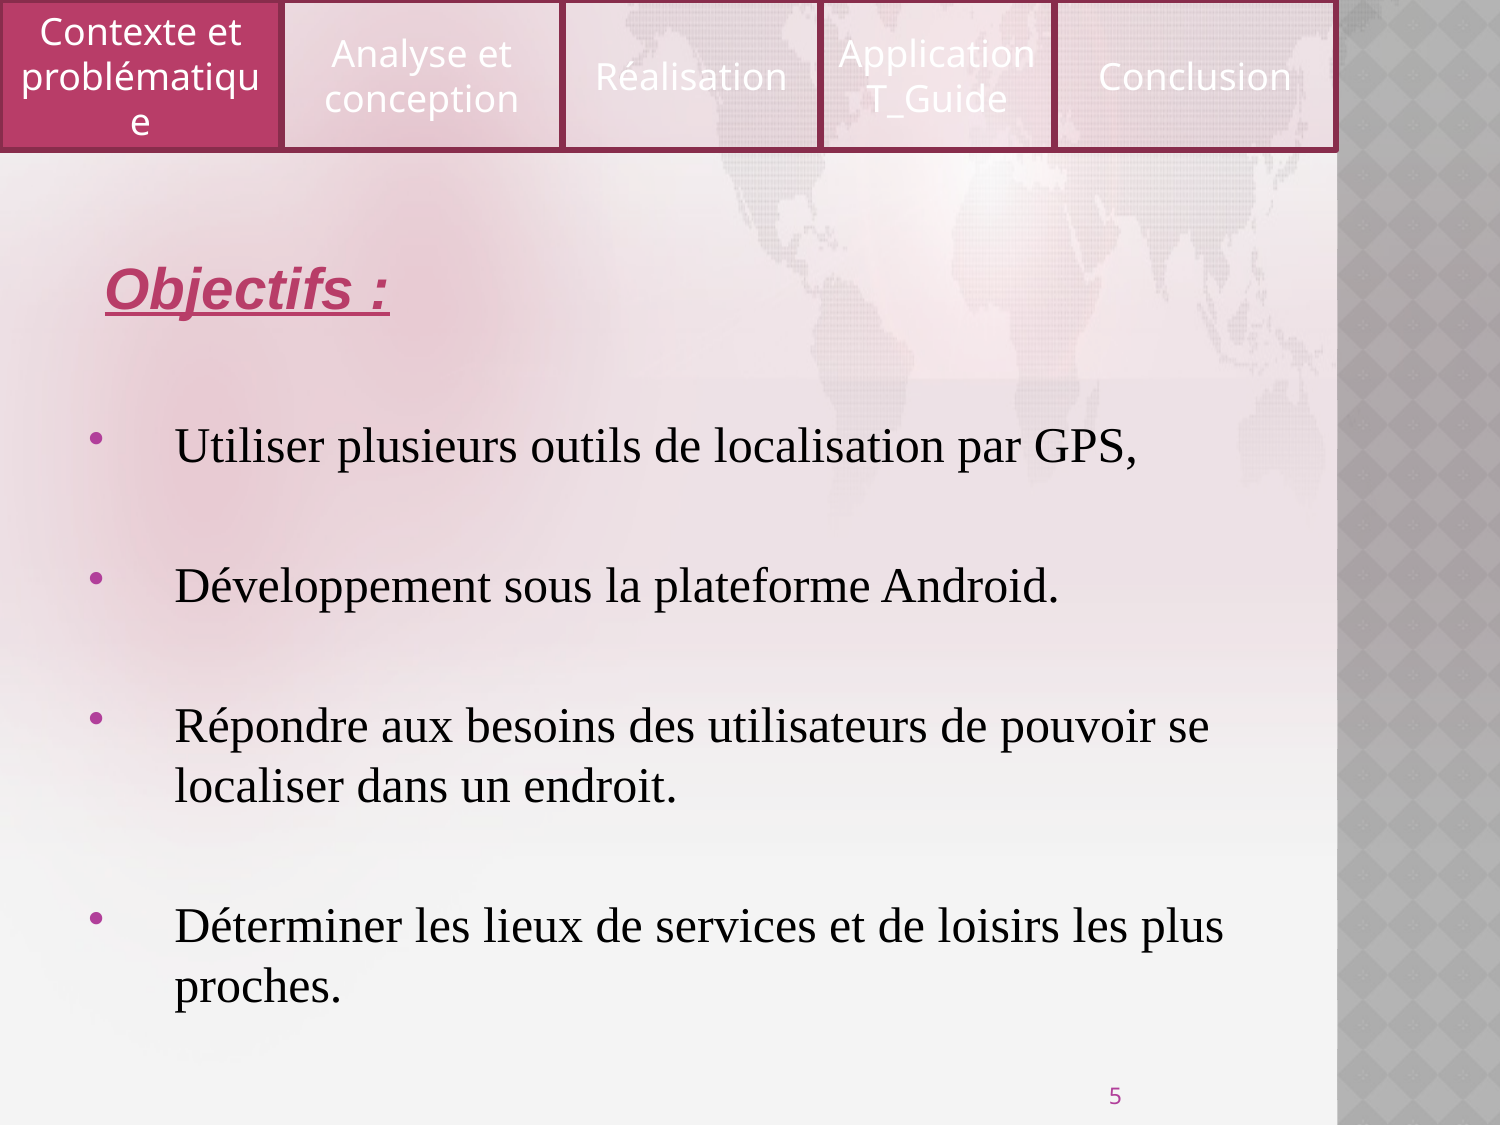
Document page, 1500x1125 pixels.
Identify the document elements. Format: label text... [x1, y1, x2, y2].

text_box Analyse et conception [278, 0, 559, 153]
text_box Conclusion [1051, 0, 1339, 153]
slide_number 7 [1337, 0, 1500, 1125]
slide_number 5 [1025, 1075, 1123, 1113]
text_box Réalisation [559, 0, 817, 153]
text_box Contexte et problématique [0, 0, 278, 153]
list Objectifs : Utiliser plusieurs outils de localisation par GPS, Développement sous la plateforme Android. Répondre aux besoins des utilisateurs de pouvoir se localiser dans un endroit. Déterminer les lieux de services et de loisirs les plus proches. [74, 243, 1263, 1060]
text_box Interface Menu gestion [0, 153, 1337, 1125]
text_box Application T_Guide [817, 0, 1052, 153]
